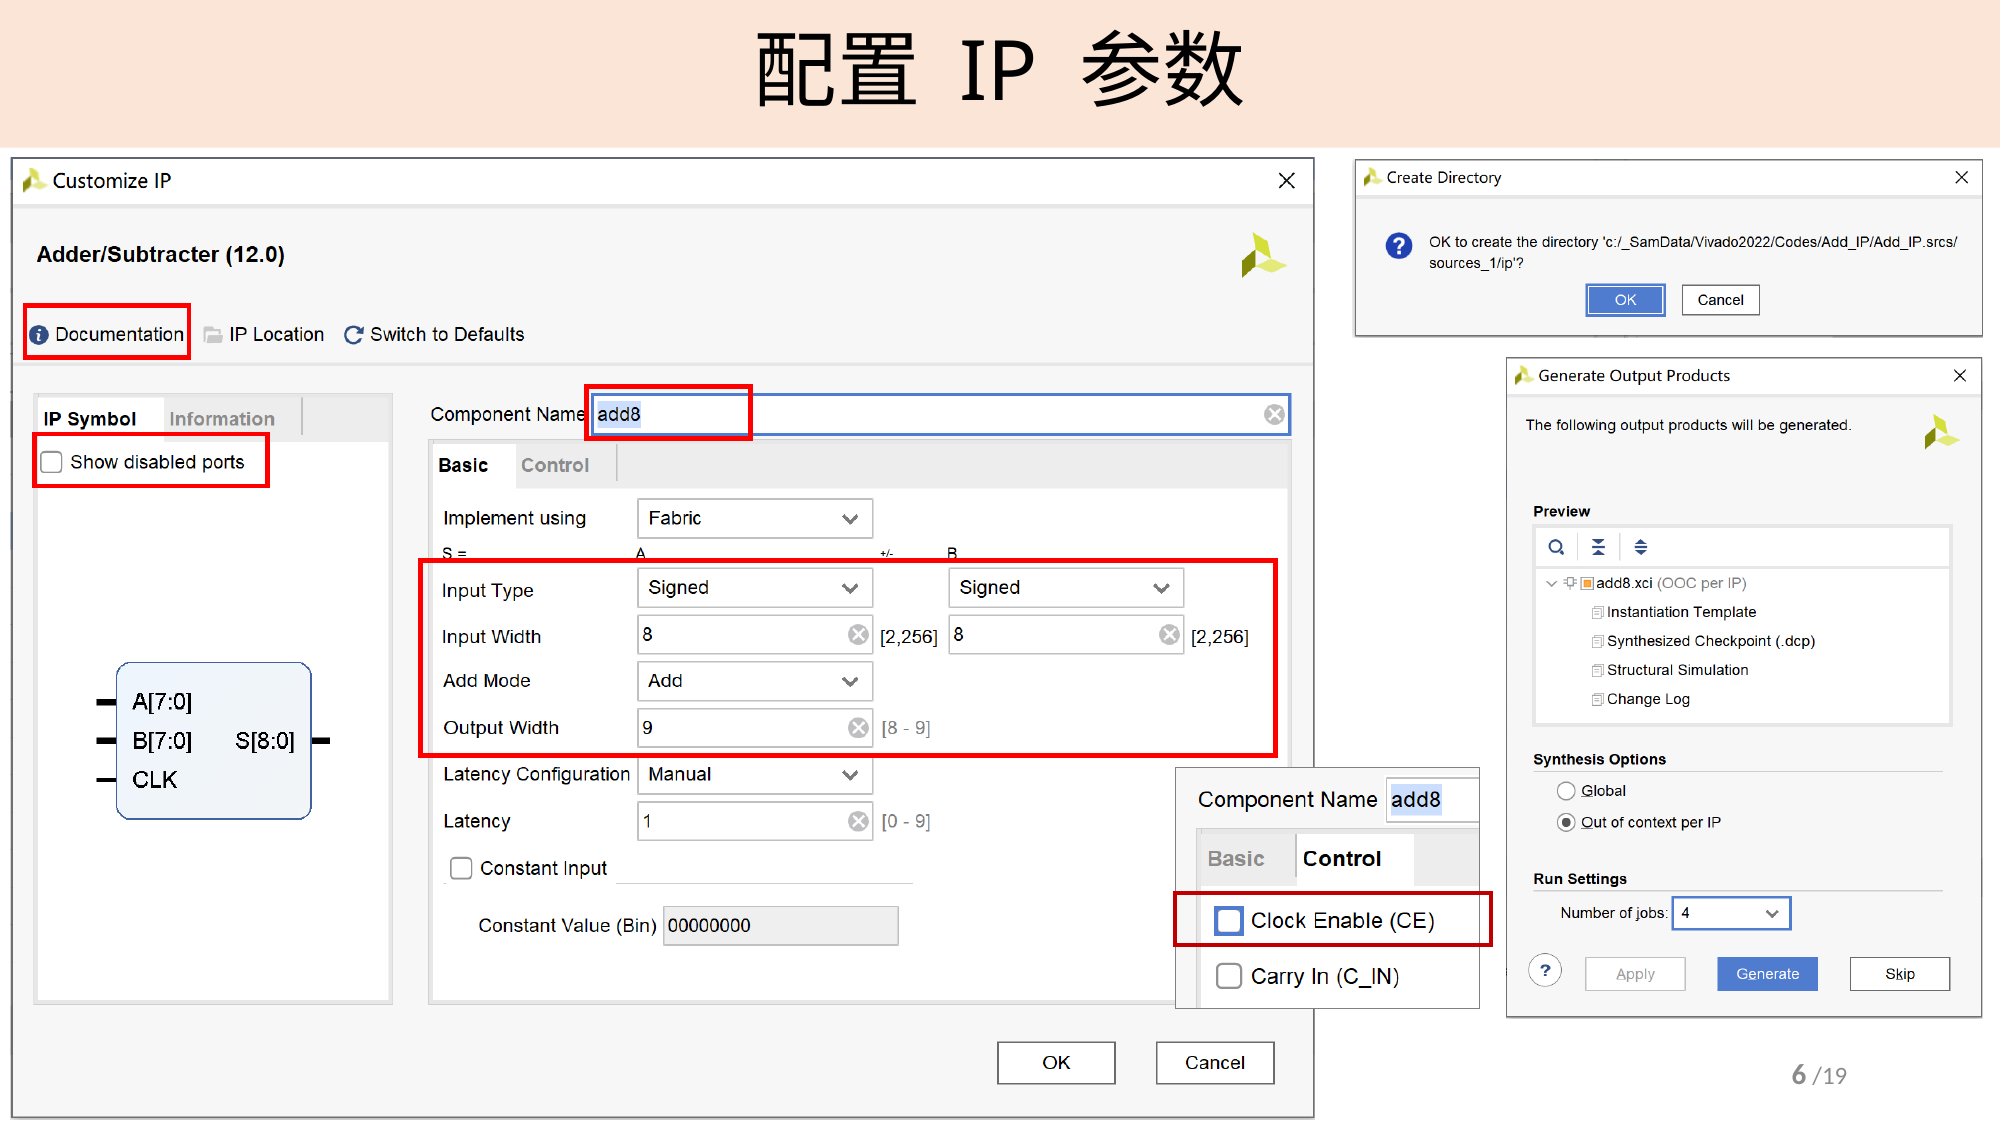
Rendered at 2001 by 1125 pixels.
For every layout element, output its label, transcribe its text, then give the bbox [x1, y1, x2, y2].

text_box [1174, 767, 1352, 1009]
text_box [1352, 159, 1983, 1020]
picture [10, 157, 1315, 1120]
title 配置 IP 参数 [0, 0, 2000, 148]
slide_number 6 /19 [1412, 1042, 1863, 1103]
